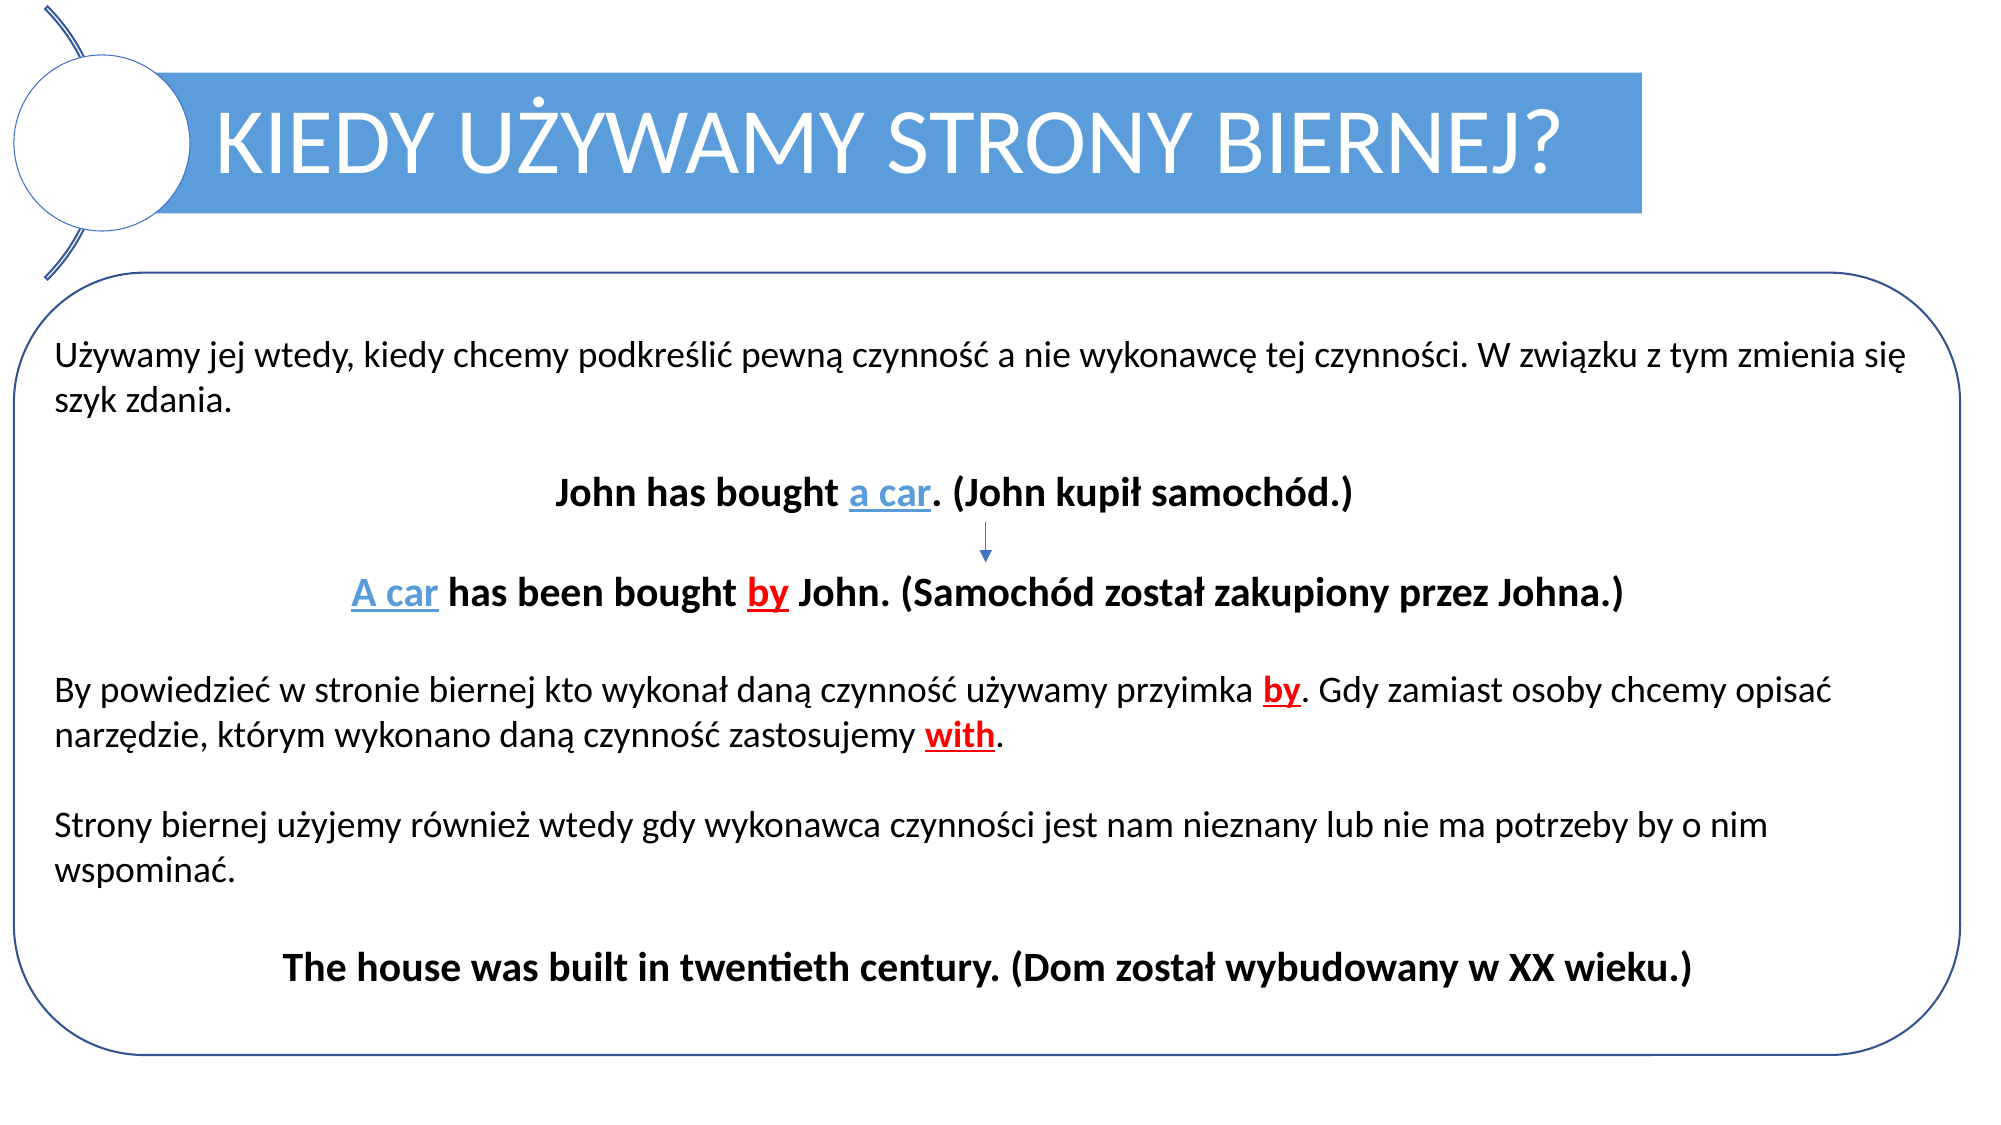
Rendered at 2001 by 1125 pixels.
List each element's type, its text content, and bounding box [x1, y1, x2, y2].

text_box [1937, 327, 1962, 1001]
text_box [40, 271, 1934, 322]
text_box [13, 0, 1642, 286]
text_box [12, 324, 39, 1004]
text_box Używamy jej wtedy, kiedy chcemy podkreślić pewną czynność a nie wykonawcę tej czynności. W związku z tym zmienia się szyk zdania. John has bought a car. (John kupił samochód.) A car has been bought by John. (Samochód został zakupiony przez Johna.) By powiedzieć w stronie biernej kto wykonał daną czynność używamy przyimka by. Gdy zamiast osoby chcemy opisać narzędzie, którym wykonano daną czynność zastosujemy with. Strony biernej użyjemy również wtedy gdy wykonawca czynności jest nam nieznany lub nie ma potrzeby by o nim wspominać. The house was built in twentieth century. (Dom został wybudowany w XX wieku.) [39, 322, 1937, 1047]
text_box [96, 1047, 1878, 1057]
